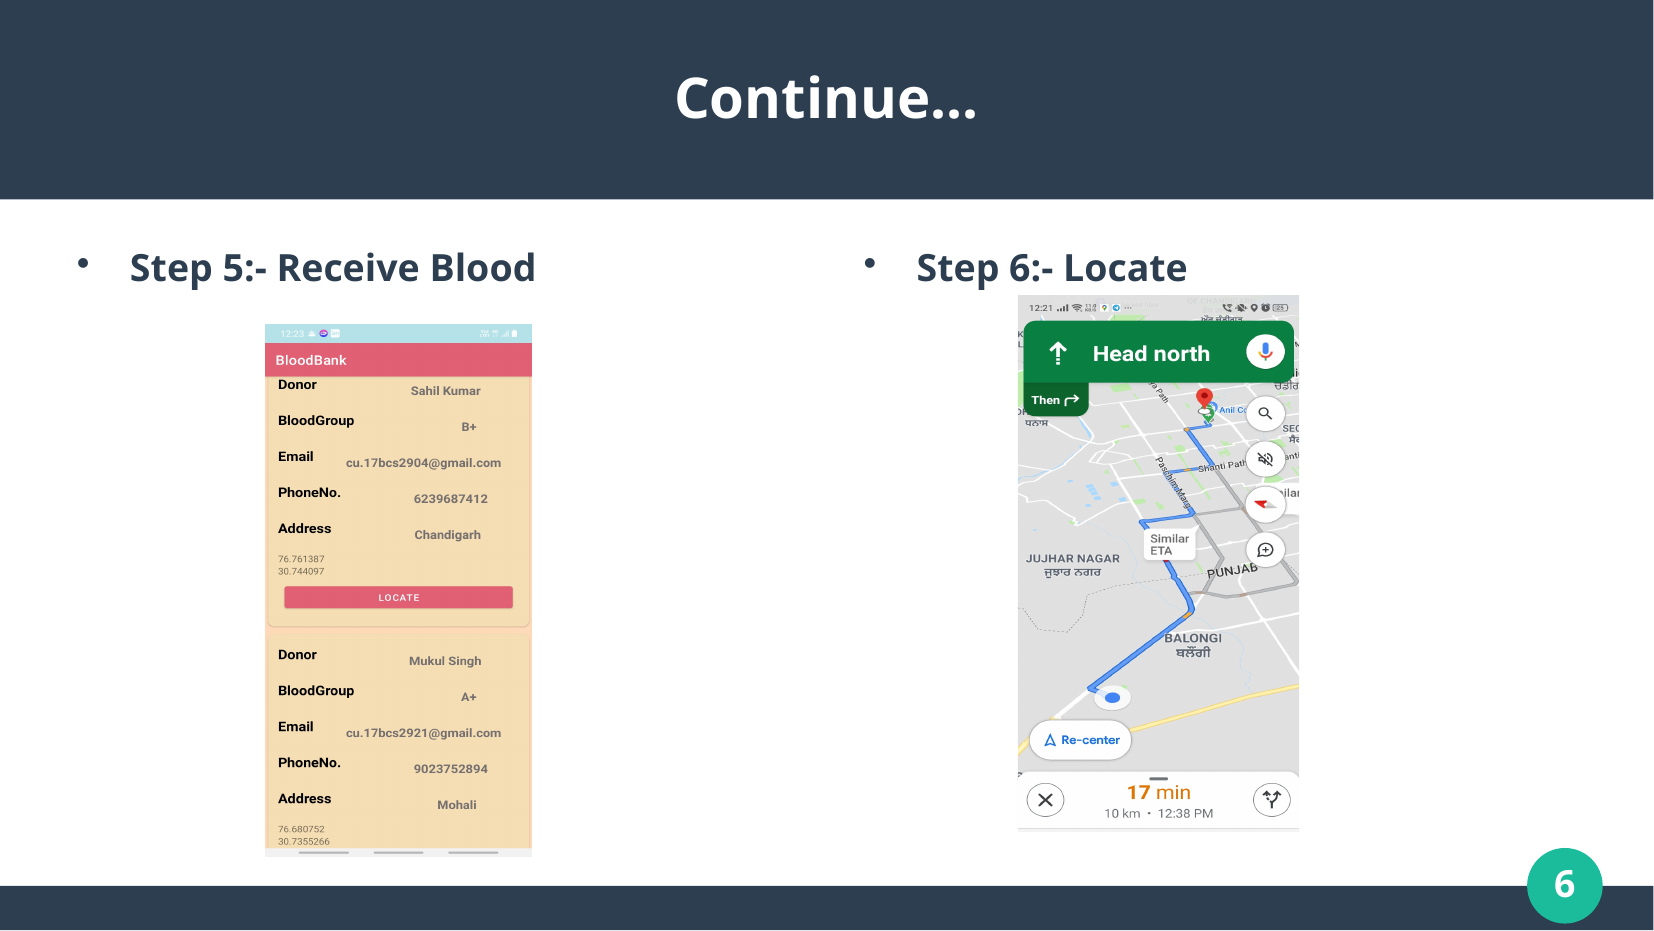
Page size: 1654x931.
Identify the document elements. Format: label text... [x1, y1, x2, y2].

text_box Continue... [58, 37, 1595, 155]
text_box Step 5:- Receive Blood [59, 243, 809, 864]
picture [265, 324, 532, 857]
picture [1017, 295, 1300, 832]
text_box Step 6:- Locate [845, 243, 1595, 864]
